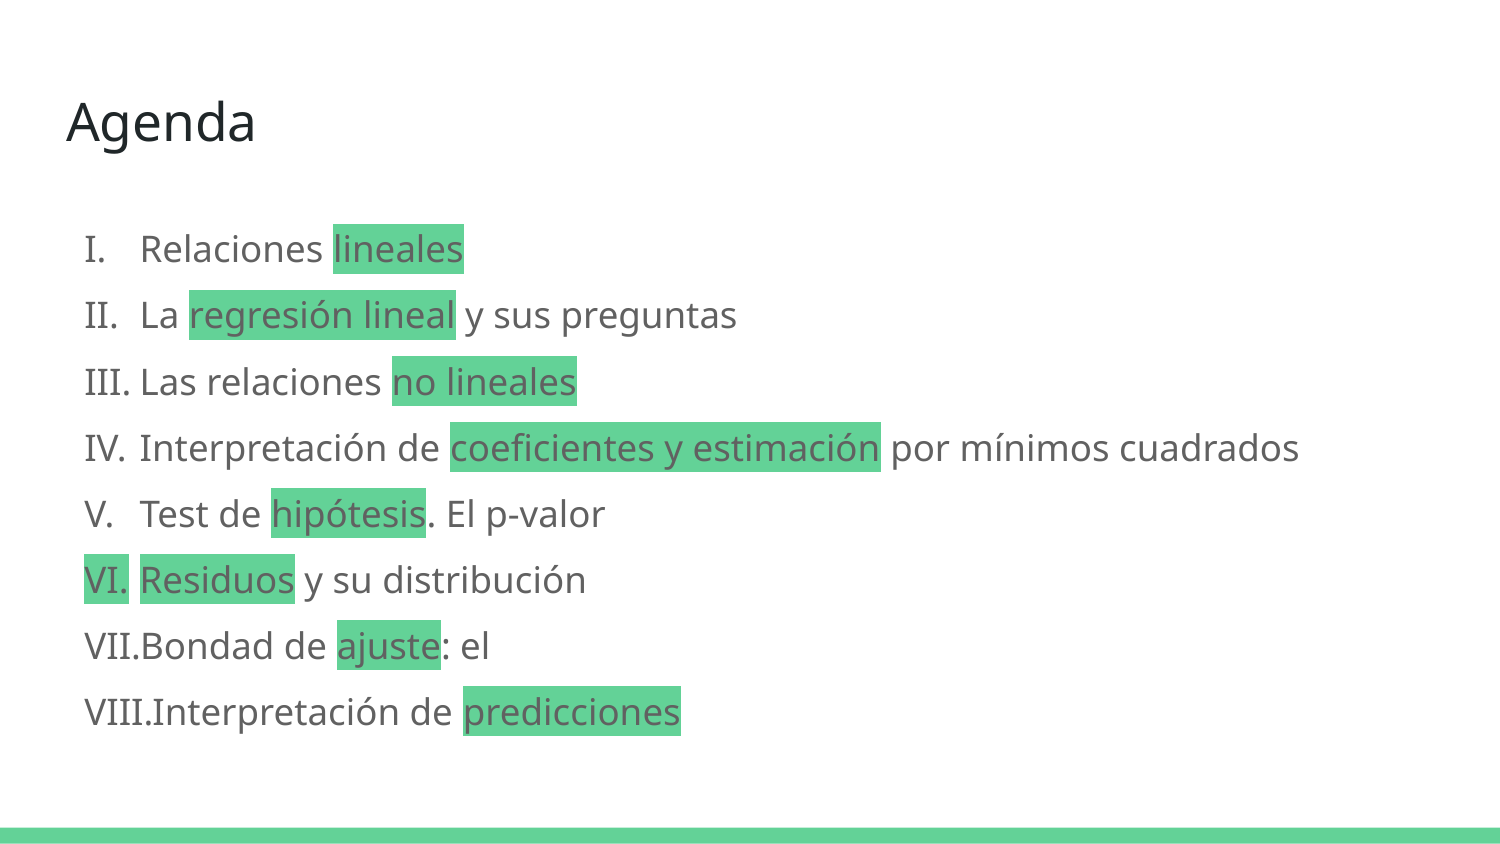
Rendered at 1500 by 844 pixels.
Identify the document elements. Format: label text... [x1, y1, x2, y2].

title Agenda [51, 72, 1449, 167]
